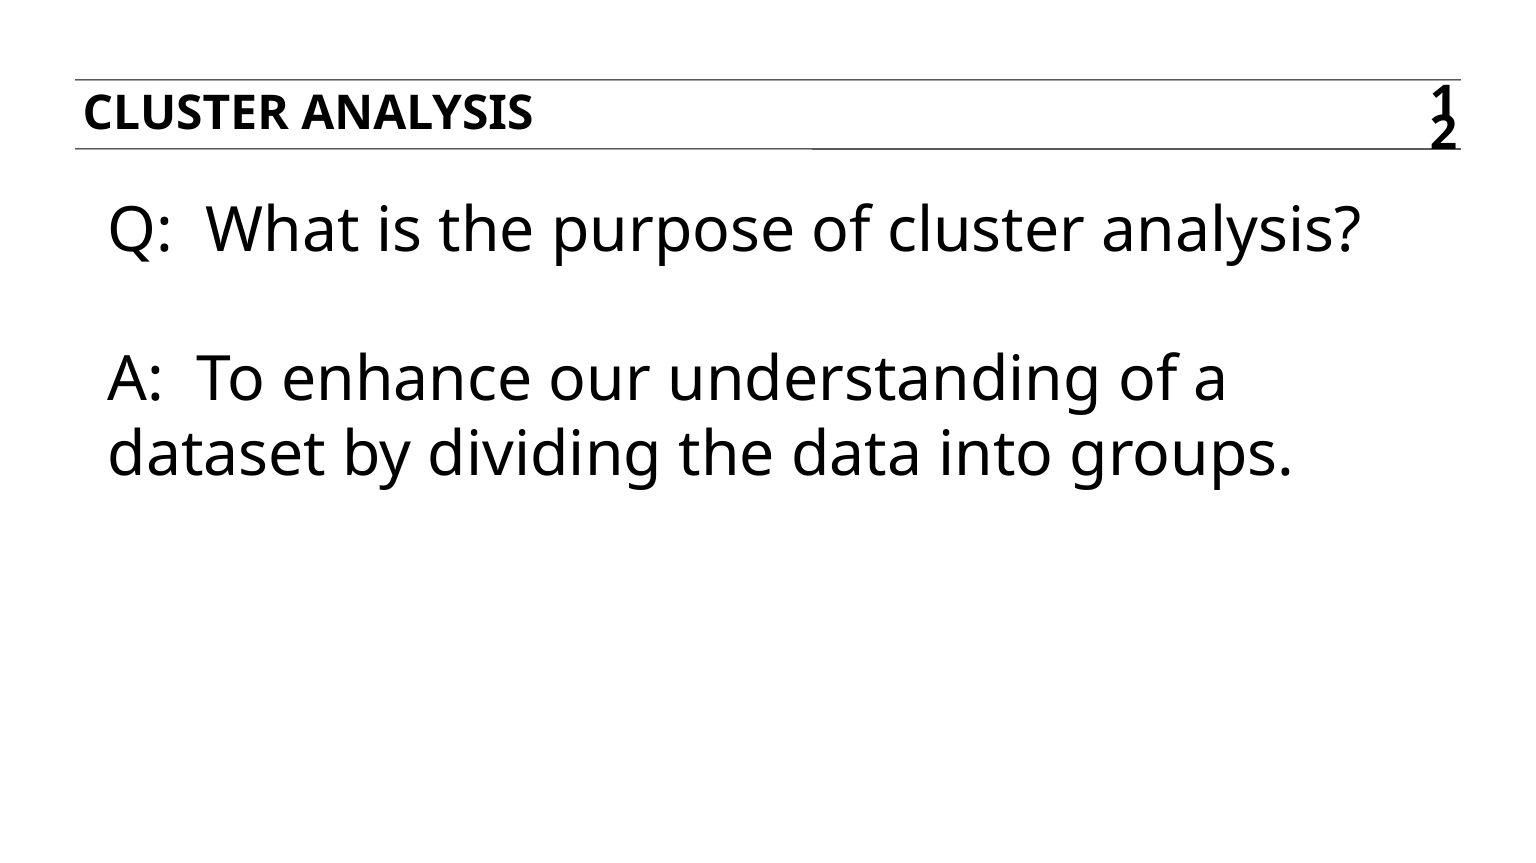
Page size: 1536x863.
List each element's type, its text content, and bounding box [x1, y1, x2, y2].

slide_number 12 [1419, 86, 1461, 138]
text_box Q: What is the purpose of cluster analysis? A: To enhance our understanding of a dataset by dividing the data into groups. [92, 181, 1468, 496]
list Cluster analysis [67, 81, 1118, 132]
